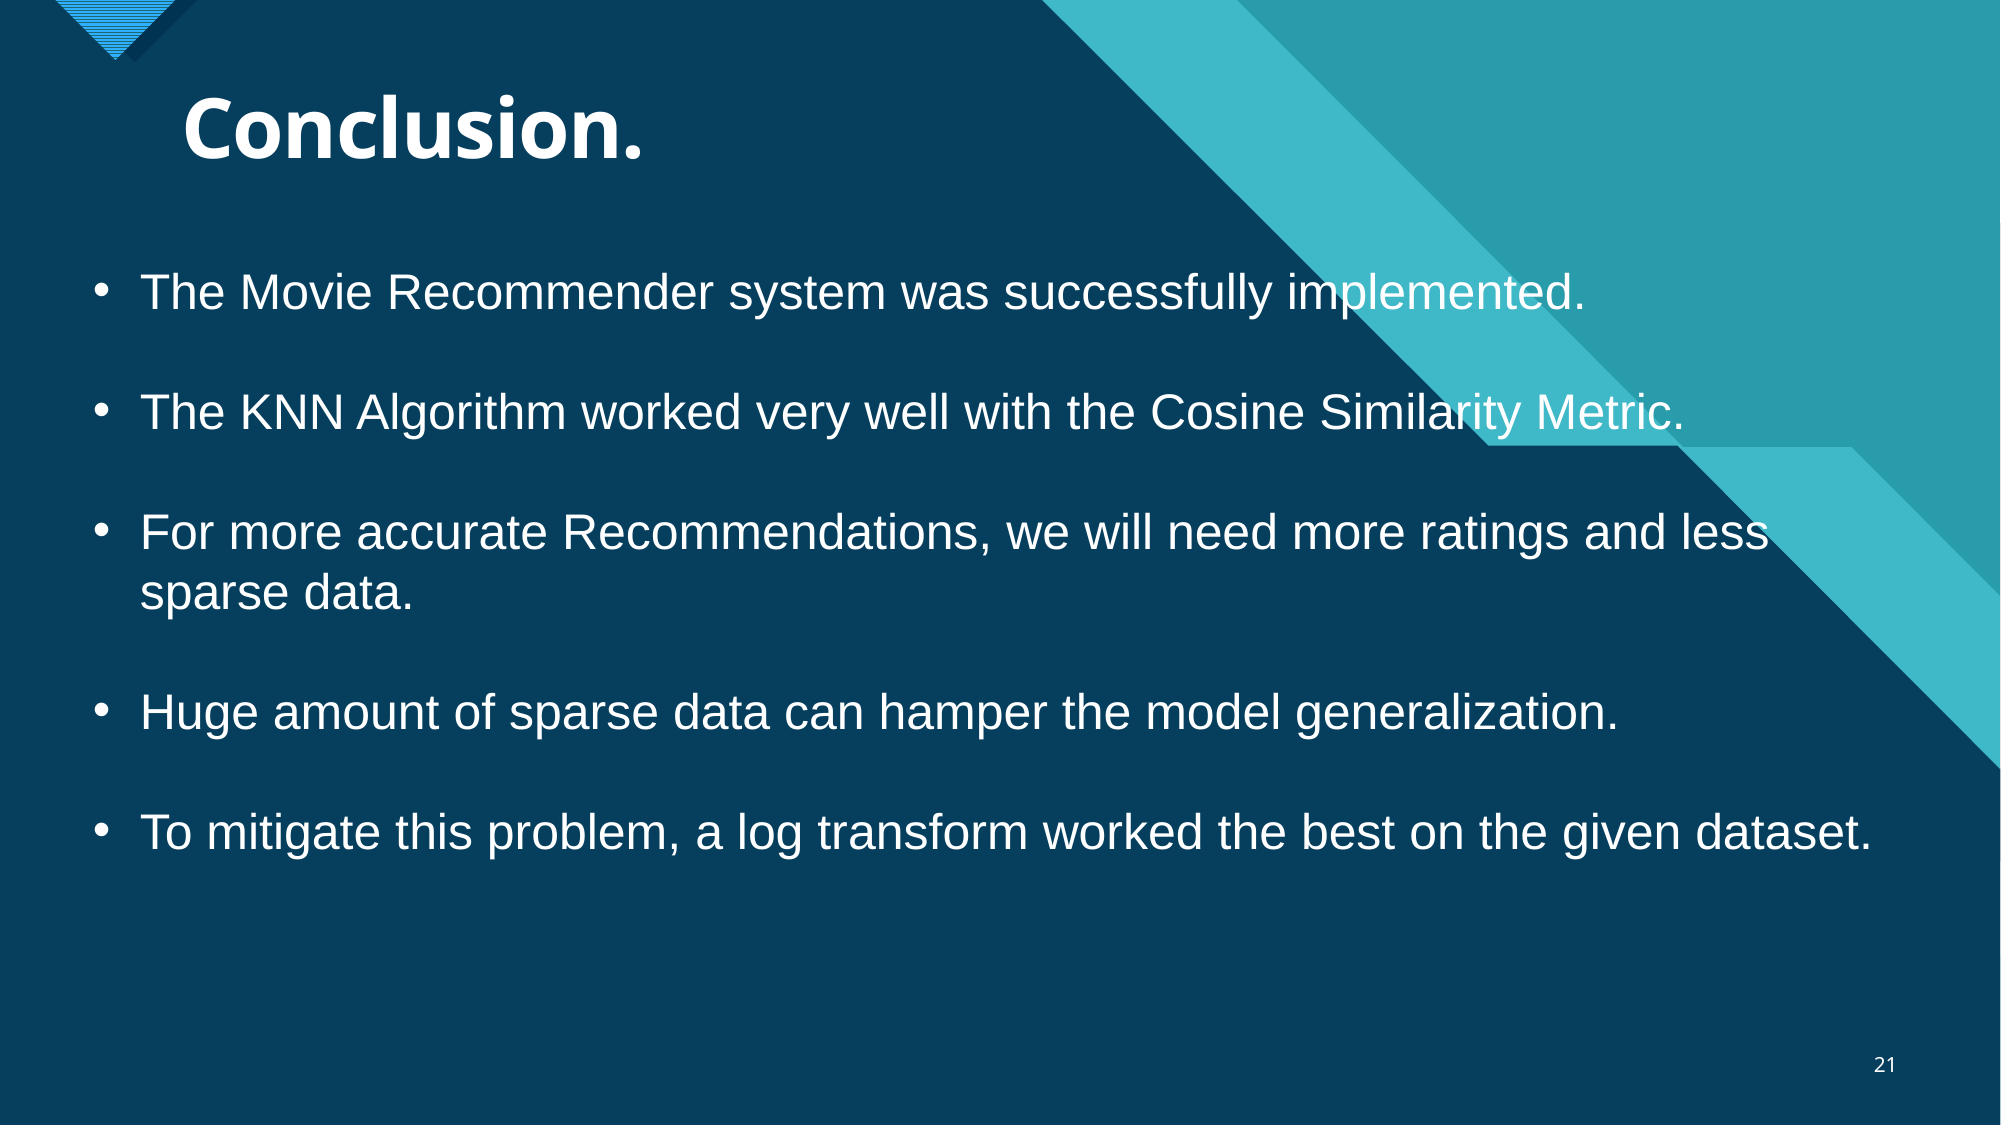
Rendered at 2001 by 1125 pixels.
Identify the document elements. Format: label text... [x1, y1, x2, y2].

title Conclusion. [166, 79, 665, 251]
slide_number 21 [1845, 1035, 1913, 1096]
text_box The Movie Recommender system was successfully implemented. The KNN Algorithm worked very well with the Cosine Similarity Metric. For more accurate Recommendations, we will need more ratings and less sparse data. Huge amount of sparse data can hamper the model generalization. To mitigate this problem, a log transform worked the best on the given dataset. [78, 251, 1922, 867]
